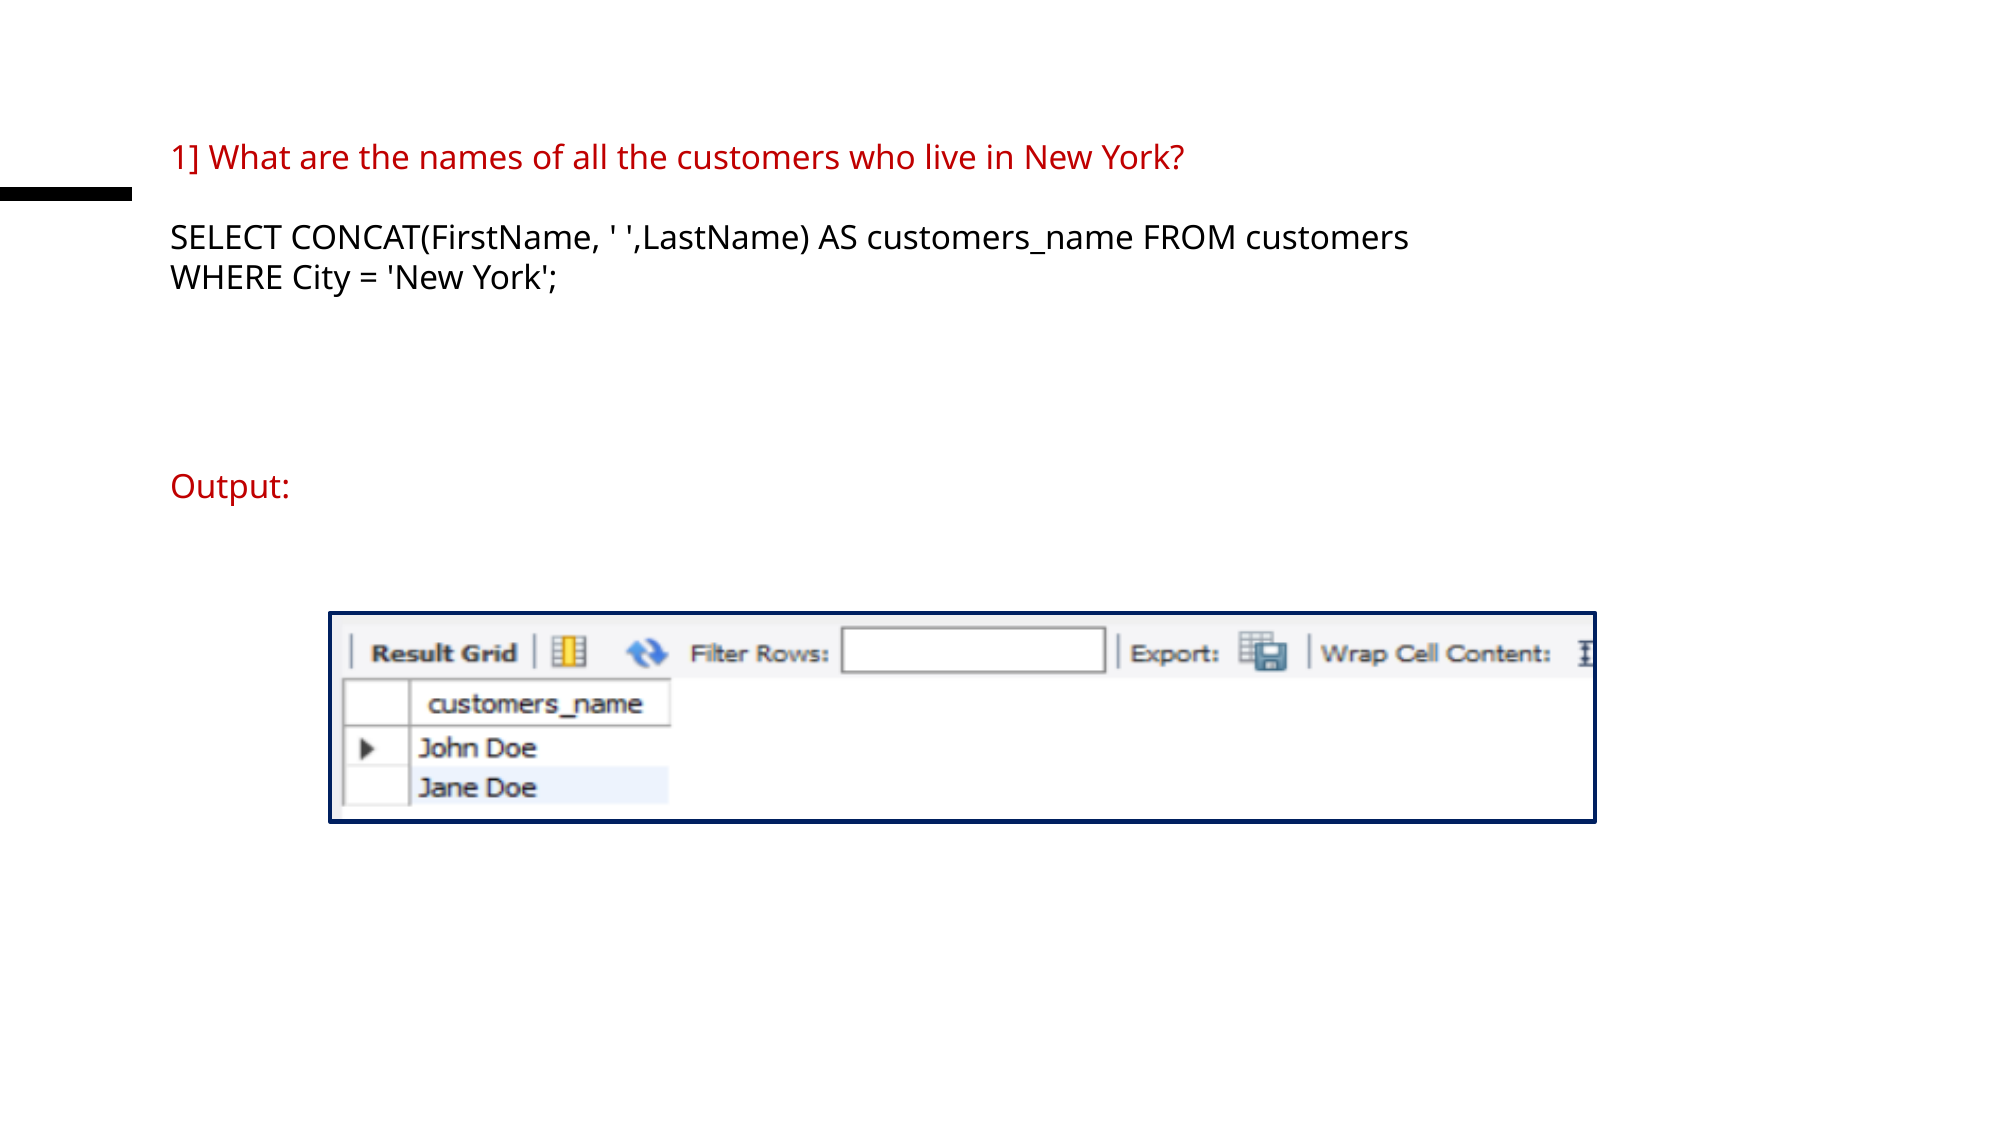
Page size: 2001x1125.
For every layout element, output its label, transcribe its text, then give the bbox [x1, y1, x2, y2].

text_box 1] What are the names of all the customers who live in New York? SELECT CONCAT(FirstName, ' ',LastName) AS customers_name FROM customers WHERE City = 'New York'; [155, 129, 1937, 304]
text_box Output: [155, 457, 386, 513]
picture [332, 615, 1593, 820]
